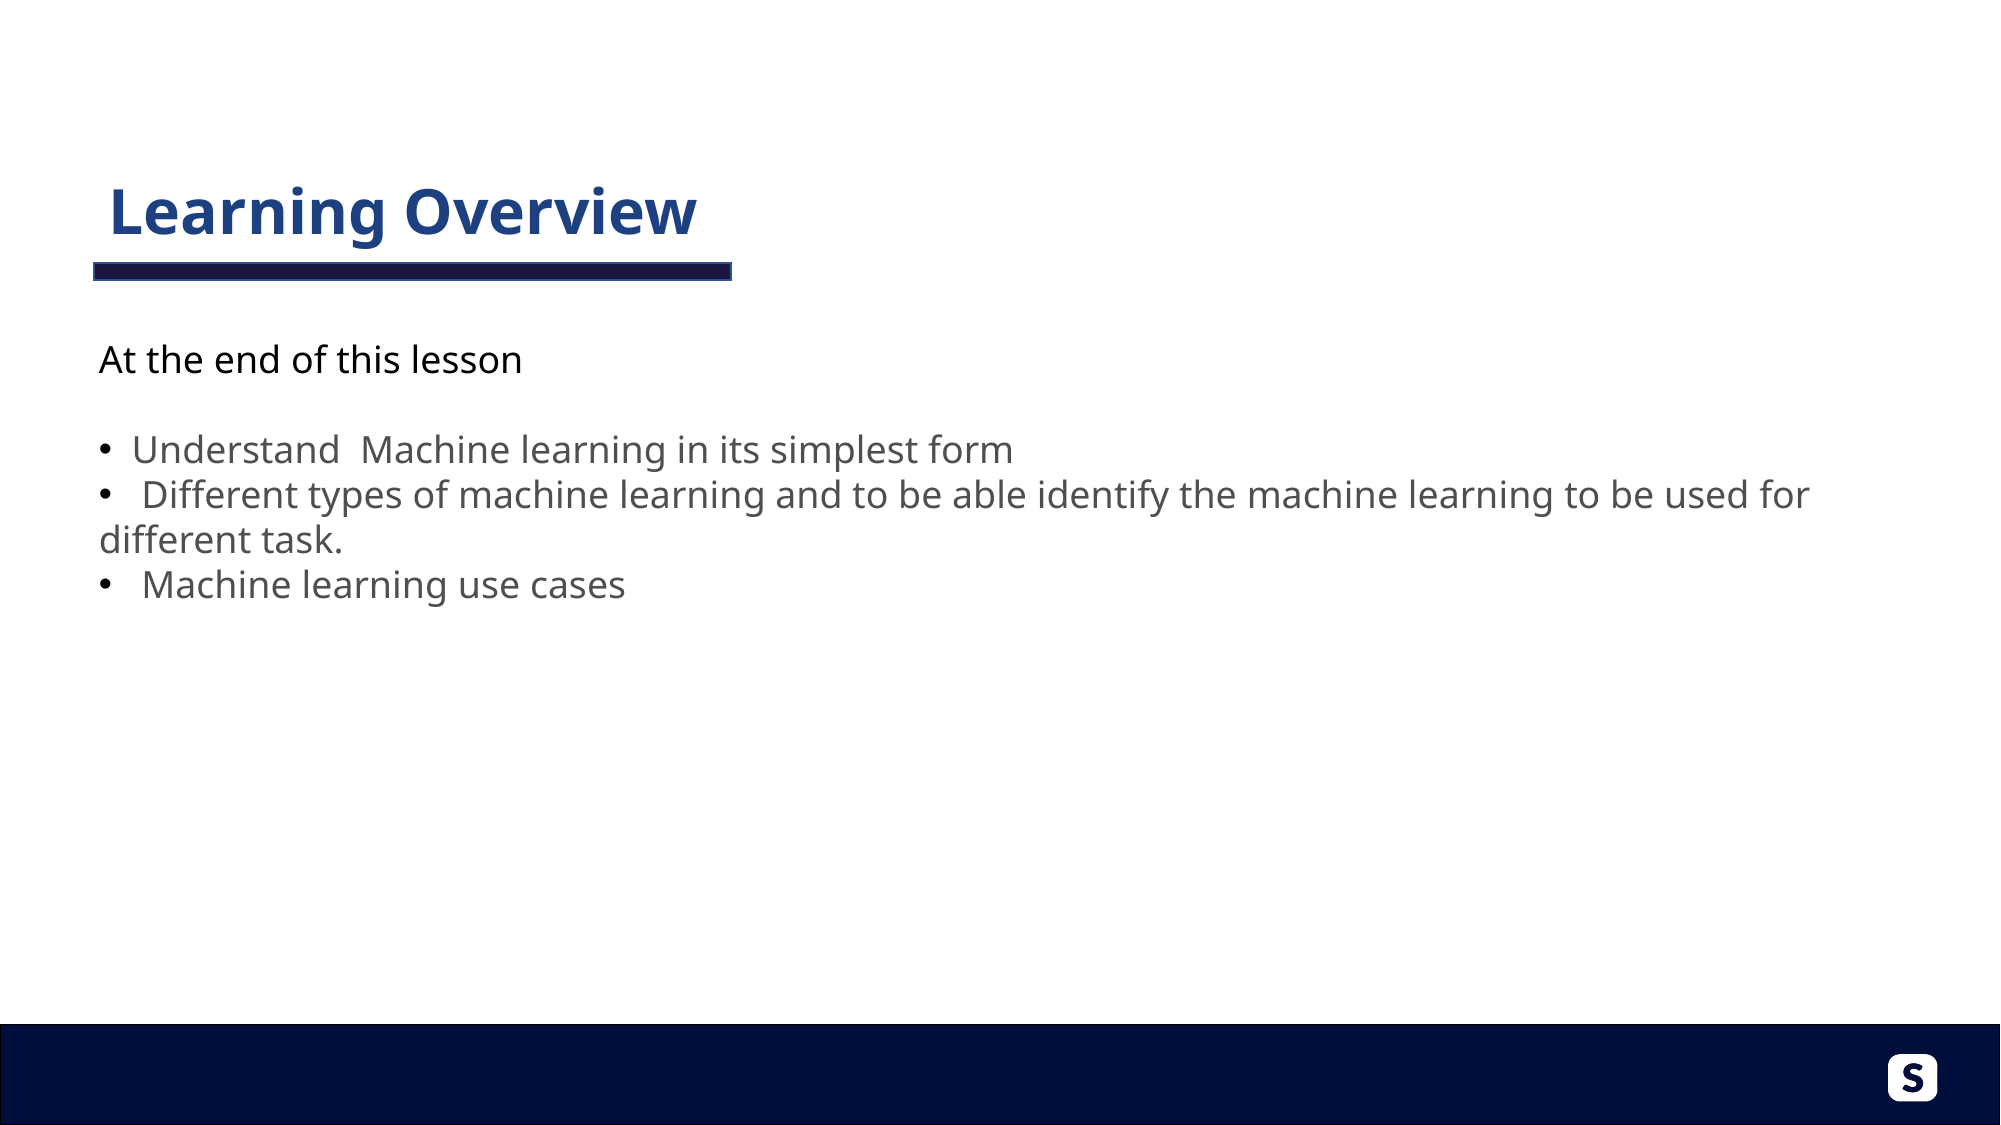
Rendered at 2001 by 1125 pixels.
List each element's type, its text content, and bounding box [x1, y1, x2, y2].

picture [1881, 1048, 1945, 1107]
text_box Learning Overview [93, 156, 935, 262]
text_box [93, 262, 732, 280]
text_box [0, 1024, 2000, 1125]
text_box At the end of this lesson Understand Machine learning in its simplest form Different types of machine learning and to be able identify the machine learning to be used for different task. Machine learning use cases [83, 321, 1882, 711]
text_box [500, 538, 1502, 589]
